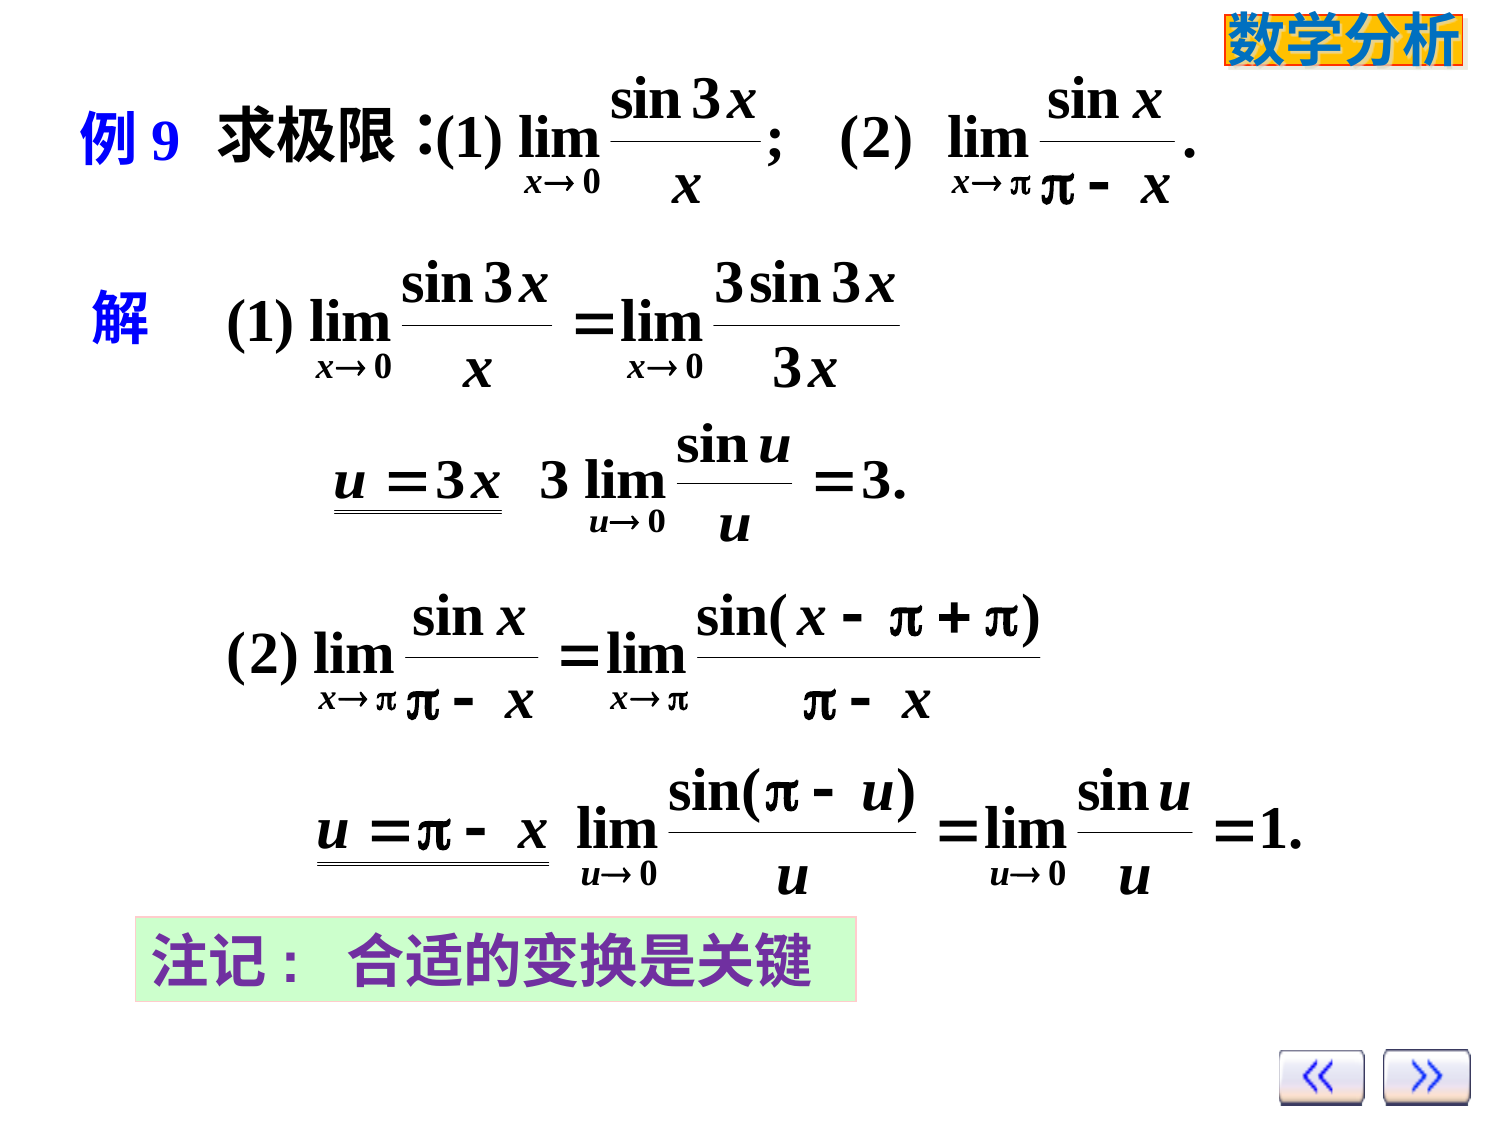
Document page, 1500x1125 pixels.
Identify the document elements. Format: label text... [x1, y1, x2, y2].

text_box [224, 583, 1046, 725]
text_box 解 [76, 273, 190, 359]
text_box 例9 [64, 95, 210, 180]
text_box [329, 414, 911, 547]
text_box 注记: 合适的变换是关键 [135, 916, 857, 1002]
picture [1383, 1049, 1471, 1106]
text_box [313, 757, 1306, 902]
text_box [215, 66, 1200, 210]
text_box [224, 250, 904, 394]
picture [1279, 1050, 1365, 1106]
